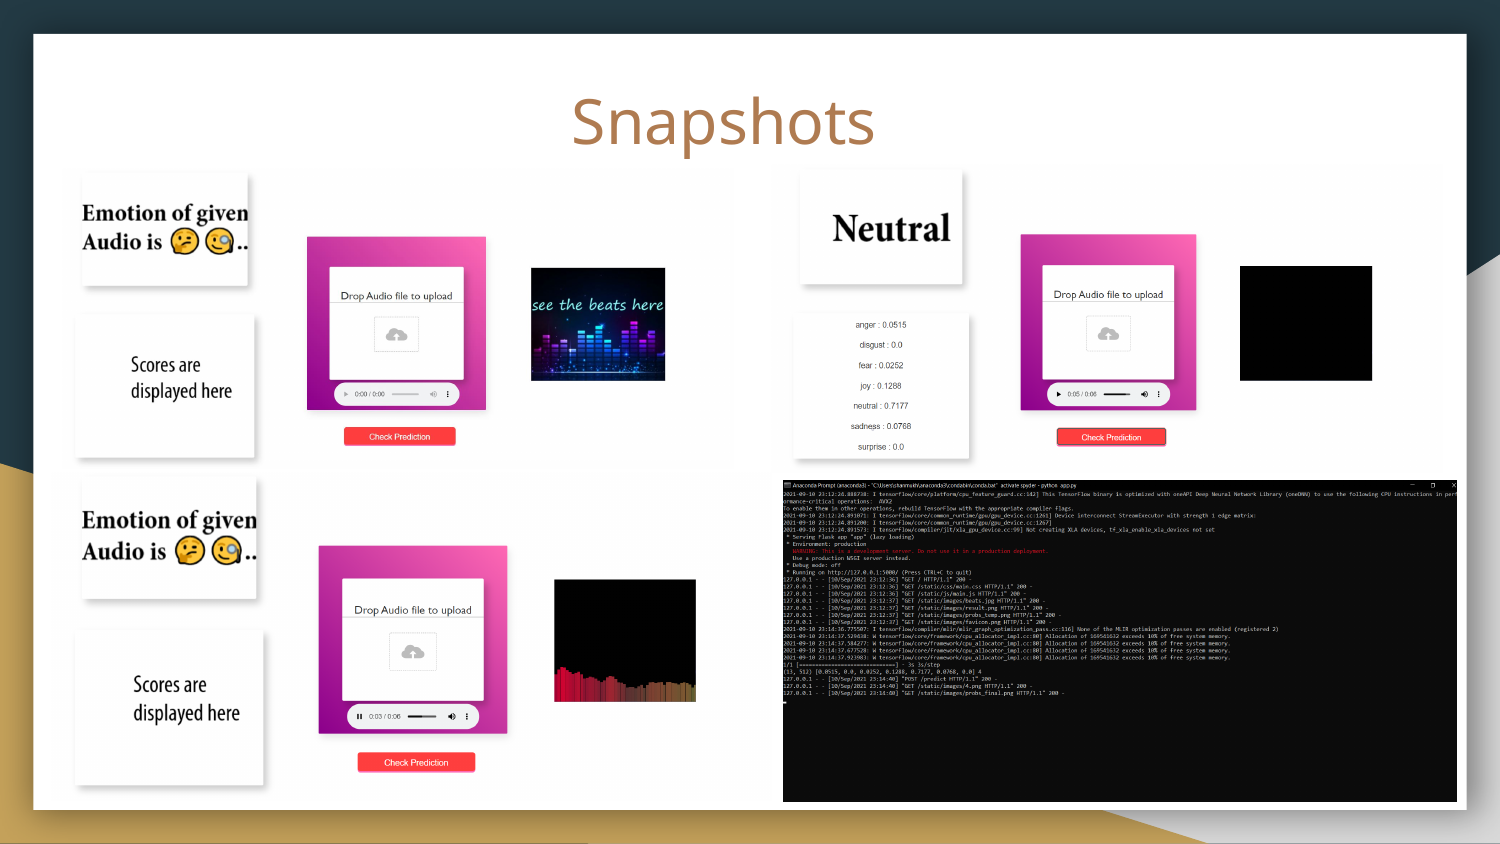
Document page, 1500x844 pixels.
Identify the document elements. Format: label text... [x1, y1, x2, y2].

picture [51, 164, 1443, 802]
picture [783, 479, 1457, 802]
picture [62, 168, 734, 469]
title Snapshots [134, 66, 1366, 187]
